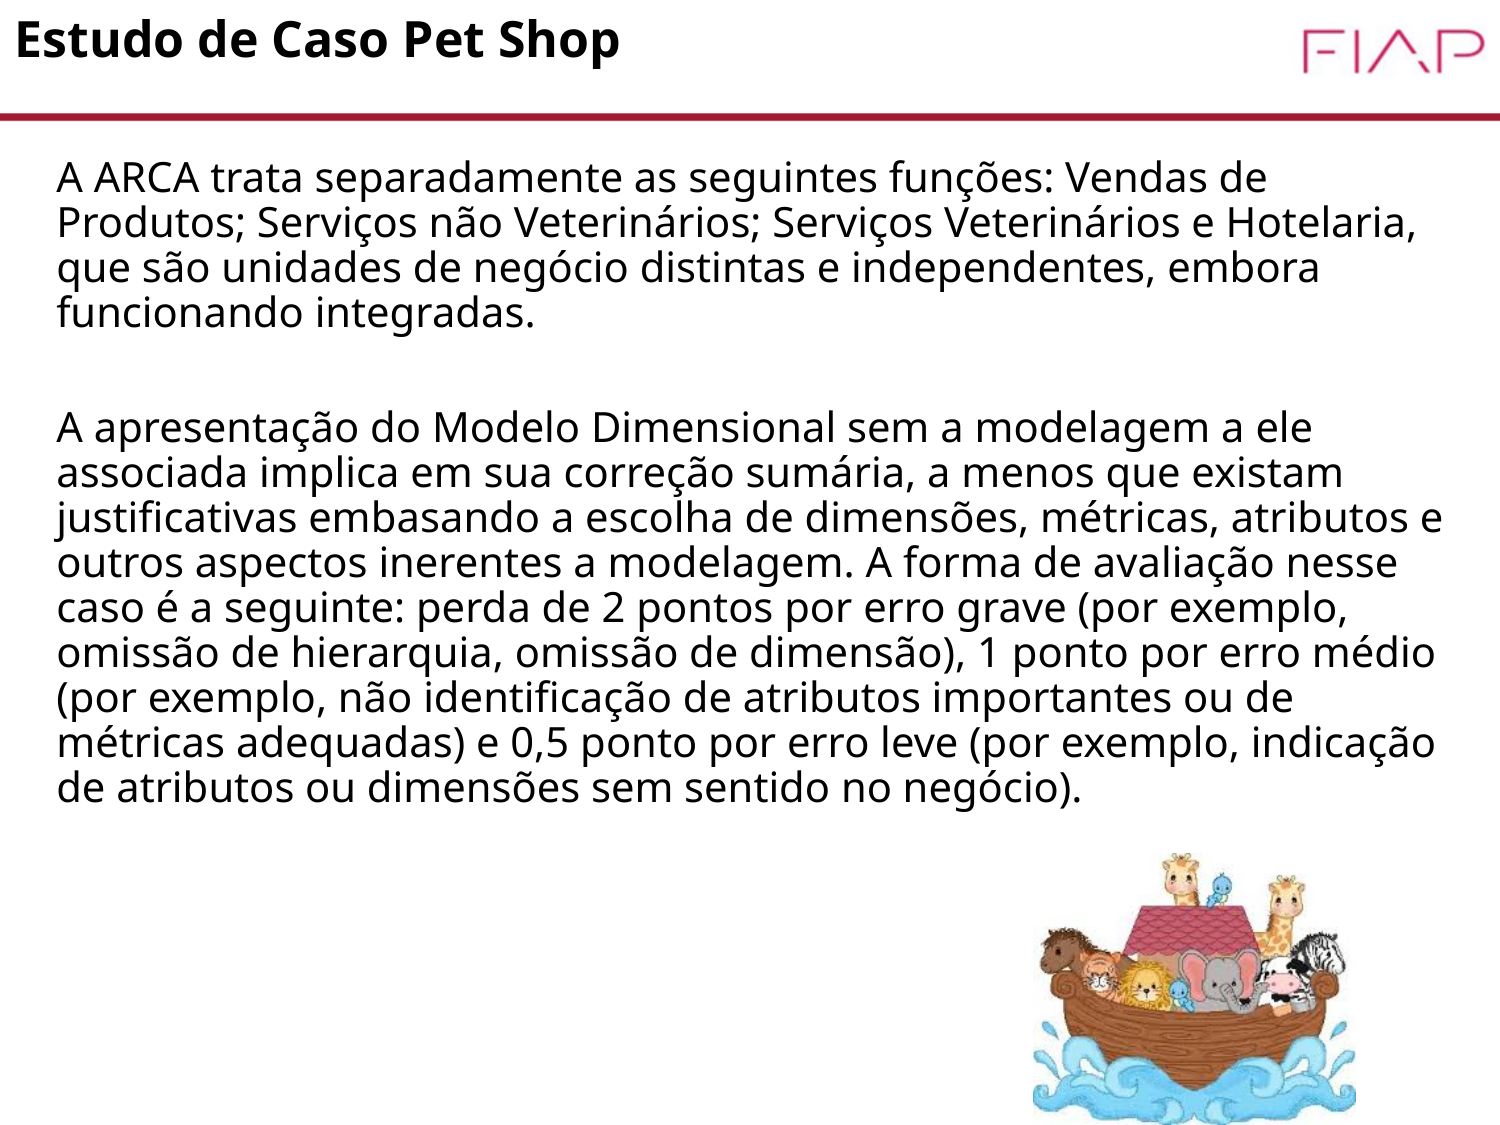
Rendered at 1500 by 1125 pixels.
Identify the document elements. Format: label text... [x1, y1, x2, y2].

text_box Estudo de Caso Pet Shop [0, 0, 774, 75]
list A ARCA trata separadamente as seguintes funções: Vendas de Produtos; Serviços não Veterinários; Serviços Veterinários e Hotelaria, que são unidades de negócio distintas e independentes, embora funcionando integradas. A apresentação do Modelo Dimensional sem a modelagem a ele associada implica em sua correção sumária, a menos que existam justificativas embasando a escolha de dimensões, métricas, atributos e outros aspectos inerentes a modelagem. A forma de avaliação nesse caso é a seguinte: perda de 2 pontos por erro grave (por exemplo, omissão de hierarquia, omissão de dimensão), 1 ponto por erro médio (por exemplo, não identificação de atributos importantes ou de métricas adequadas) e 0,5 ponto por erro leve (por exemplo, indicação de atributos ou dimensões sem sentido no negócio). [41, 148, 1471, 892]
picture [0, 17, 1500, 1125]
